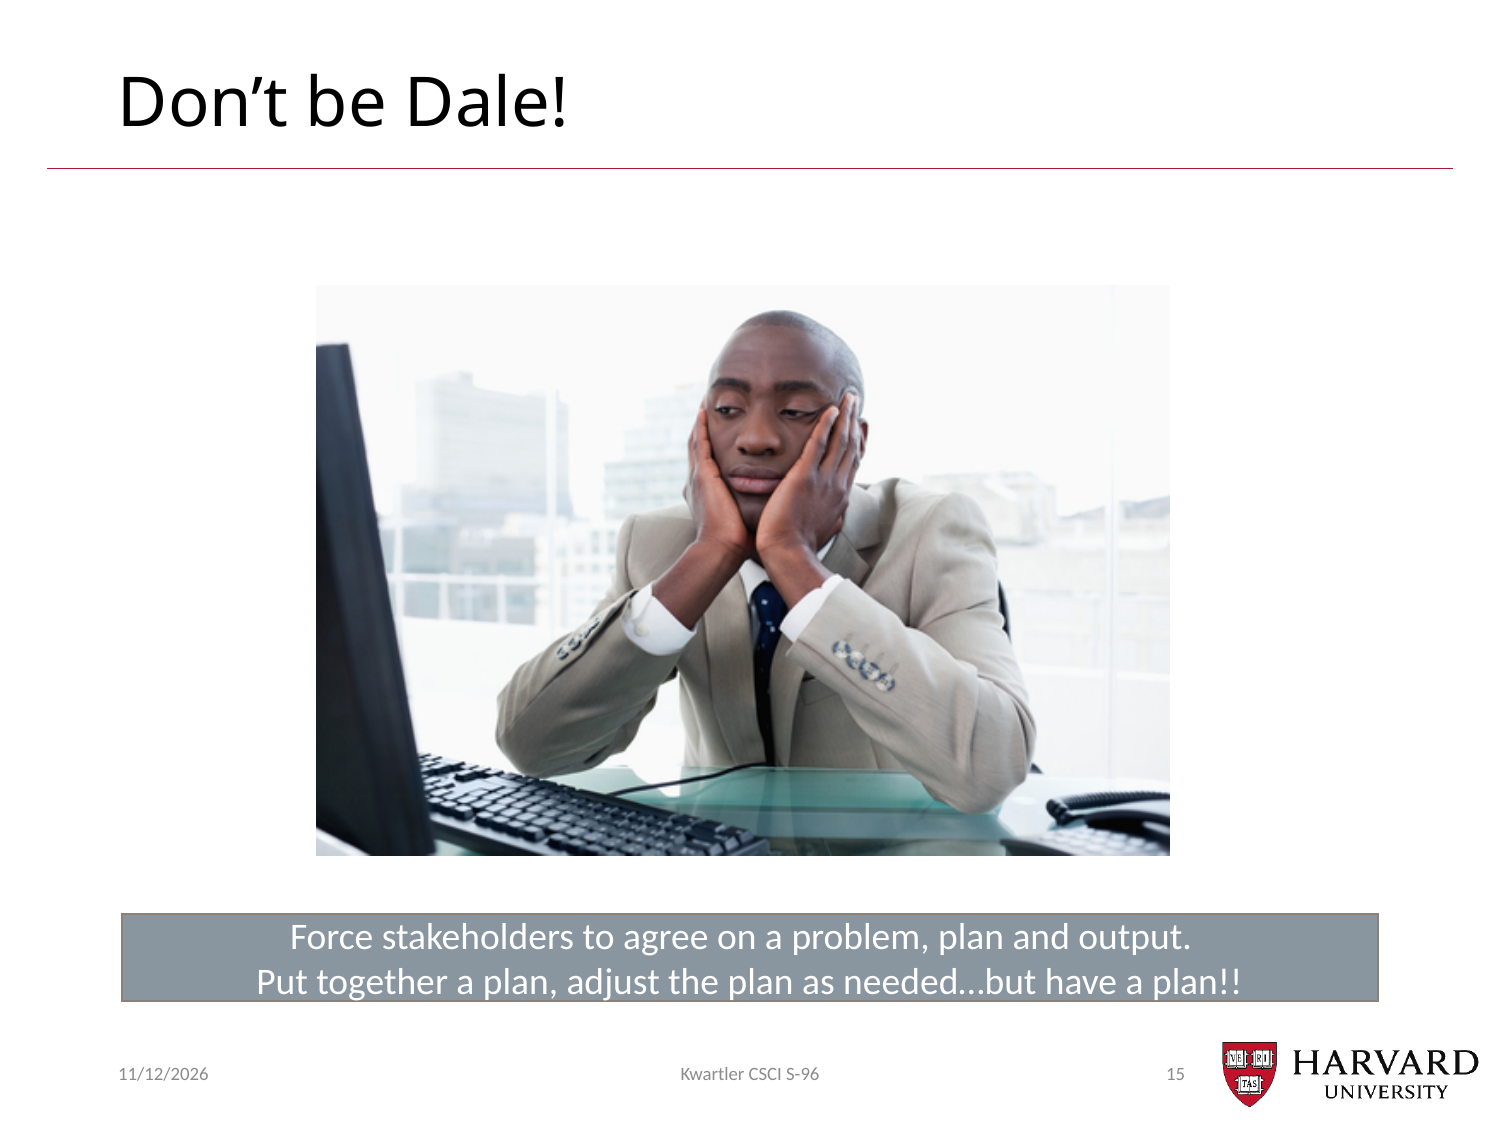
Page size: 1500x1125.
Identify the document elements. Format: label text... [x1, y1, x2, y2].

title Don’t be Dale! [103, 59, 1397, 157]
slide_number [103, 1042, 441, 1103]
picture [1200, 1024, 1500, 1125]
picture [316, 285, 1170, 856]
slide_number 15 [1059, 1042, 1200, 1103]
footer Kwartler CSCI S-96 [496, 1042, 1004, 1103]
text_box Force stakeholders to agree on a problem, plan and output. Put together a plan, adjust the plan as needed…but have a plan!! [121, 913, 1379, 1002]
